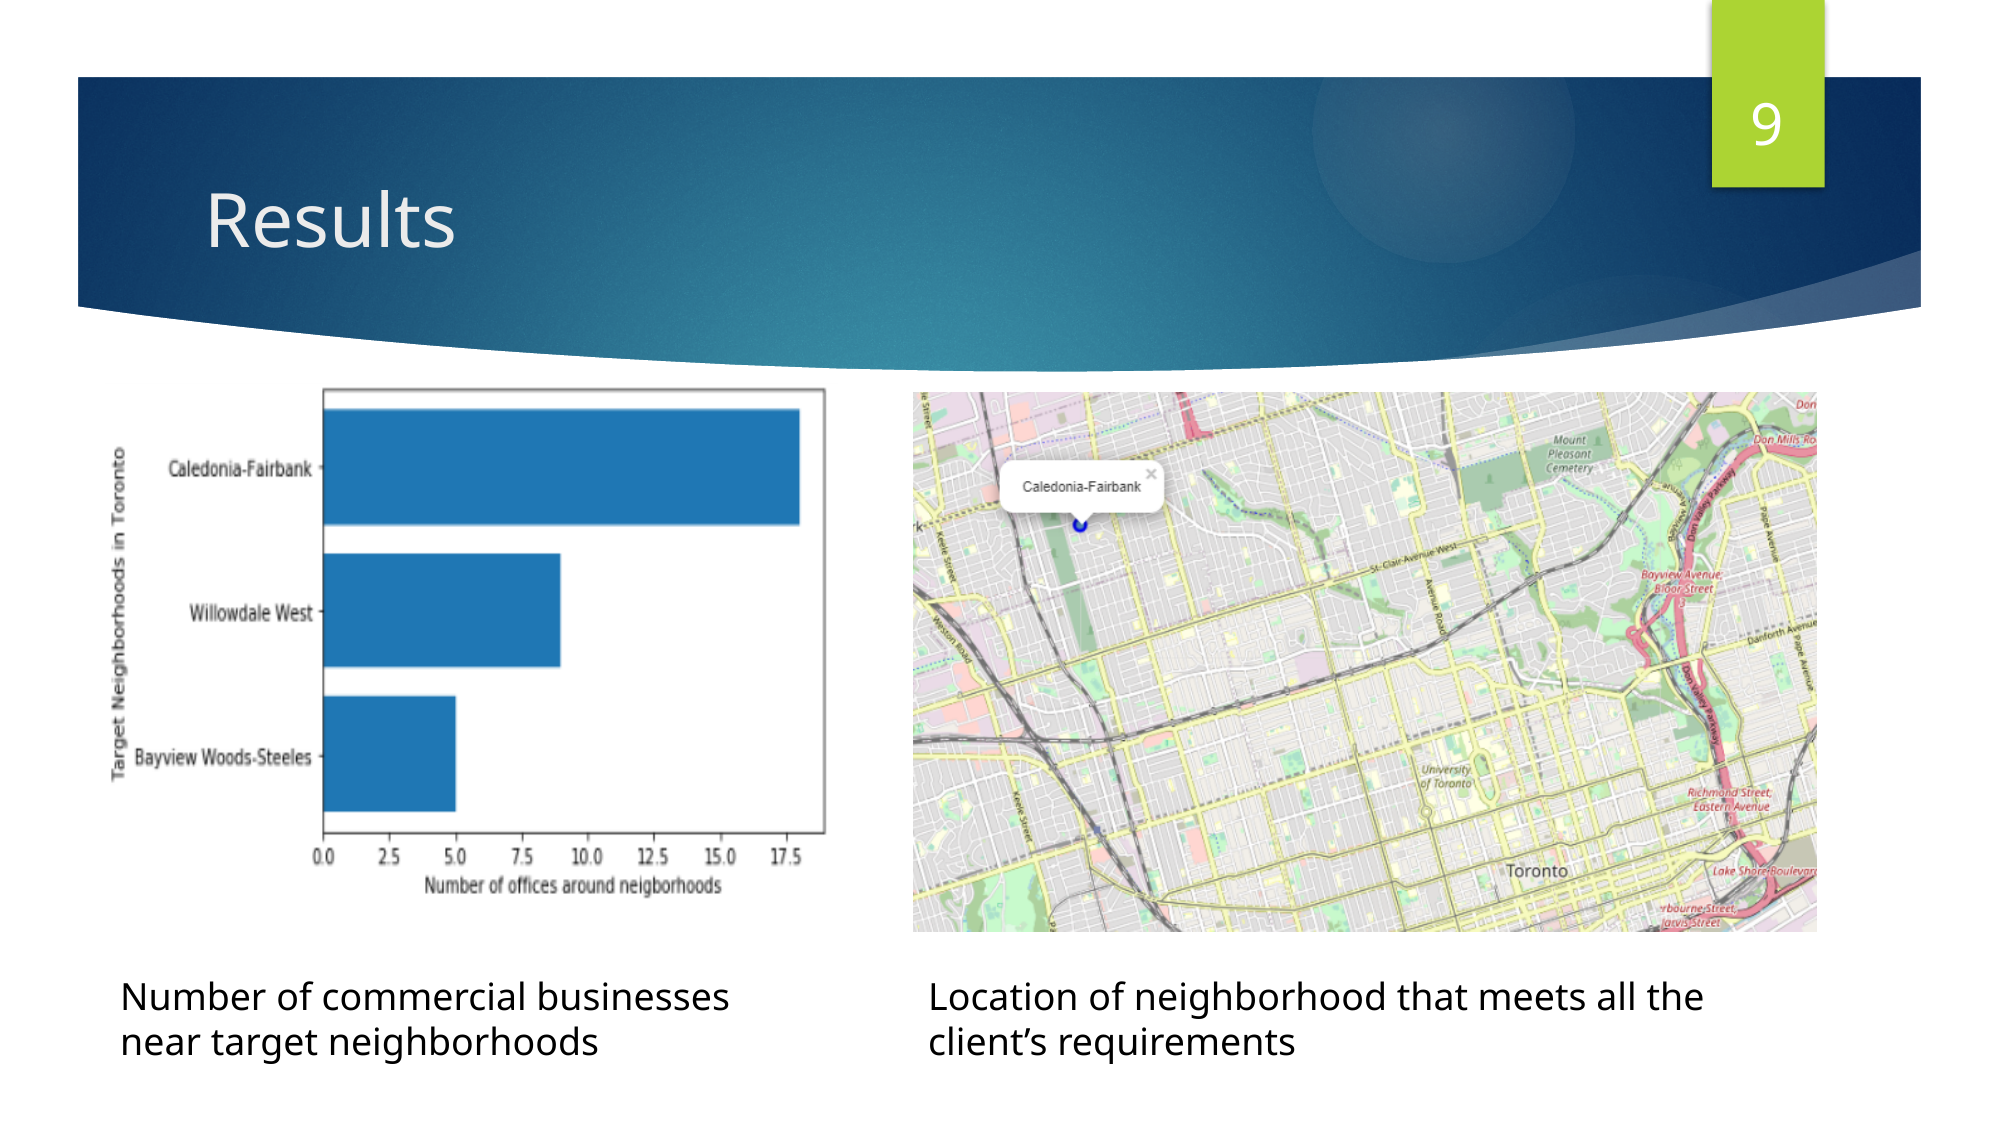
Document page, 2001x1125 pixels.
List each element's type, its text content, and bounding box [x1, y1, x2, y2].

picture [913, 392, 1817, 932]
text_box Location of neighborhood that meets all the client’s requirements [913, 965, 1817, 1070]
text_box Number of commercial businesses near target neighborhoods [105, 965, 801, 1070]
title Results [189, 159, 1627, 276]
picture [105, 381, 838, 903]
slide_number 9 [1698, 48, 1836, 175]
